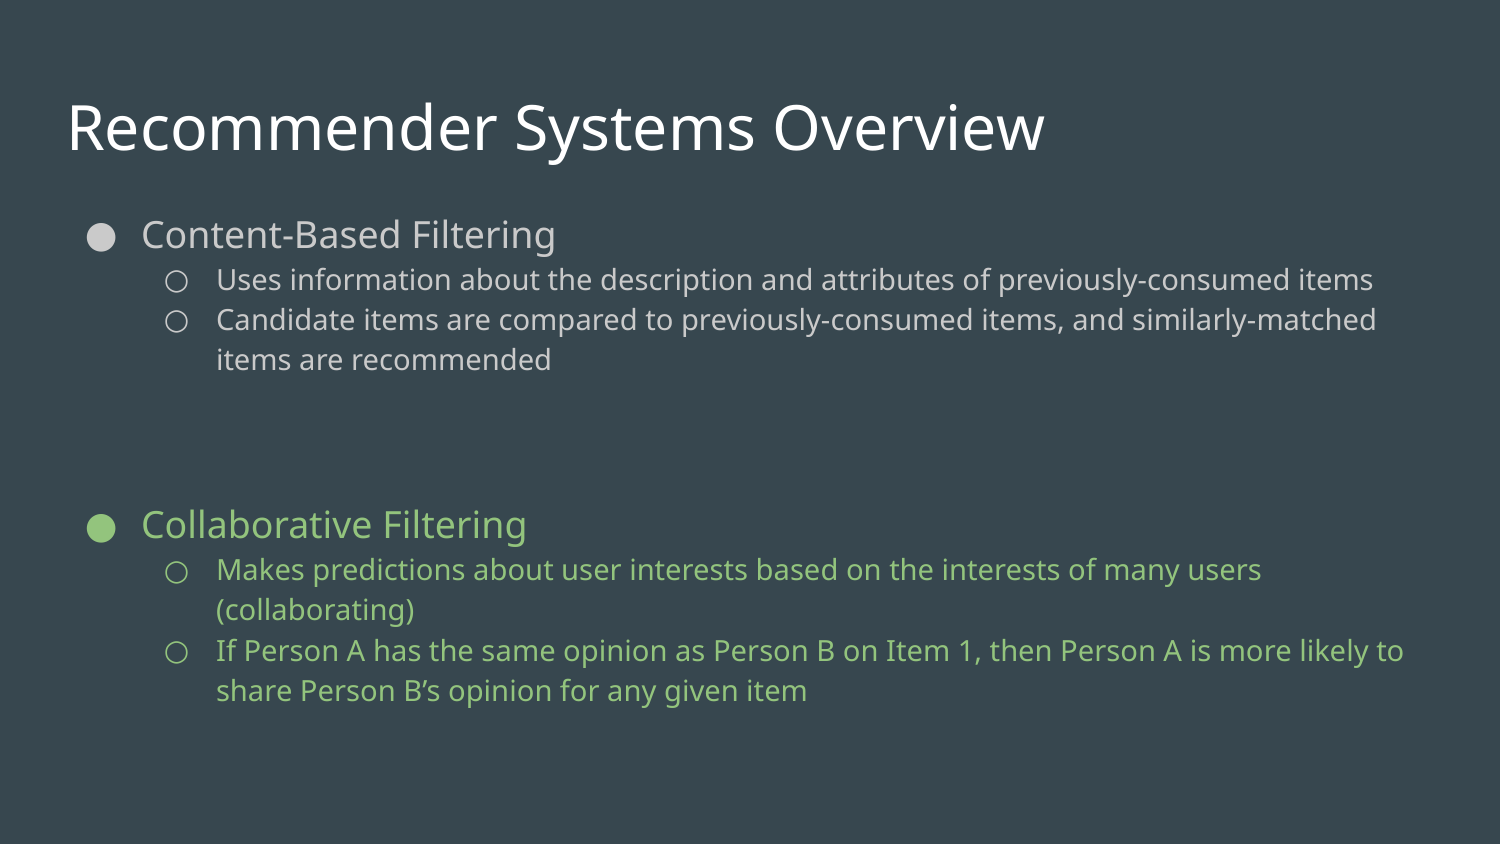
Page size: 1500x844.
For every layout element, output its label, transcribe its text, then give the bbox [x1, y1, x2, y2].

title Recommender Systems Overview [51, 72, 1449, 167]
list Content-Based Filtering Uses information about the description and attributes of previously-consumed items Candidate items are compared to previously-consumed items, and similarly-matched items are recommended Collaborative Filtering Makes predictions about user interests based on the interests of many users (collaborating) If Person A has the same opinion as Person B on Item 1, then Person A is more likely to share Person B’s opinion for any given item [51, 189, 1449, 699]
